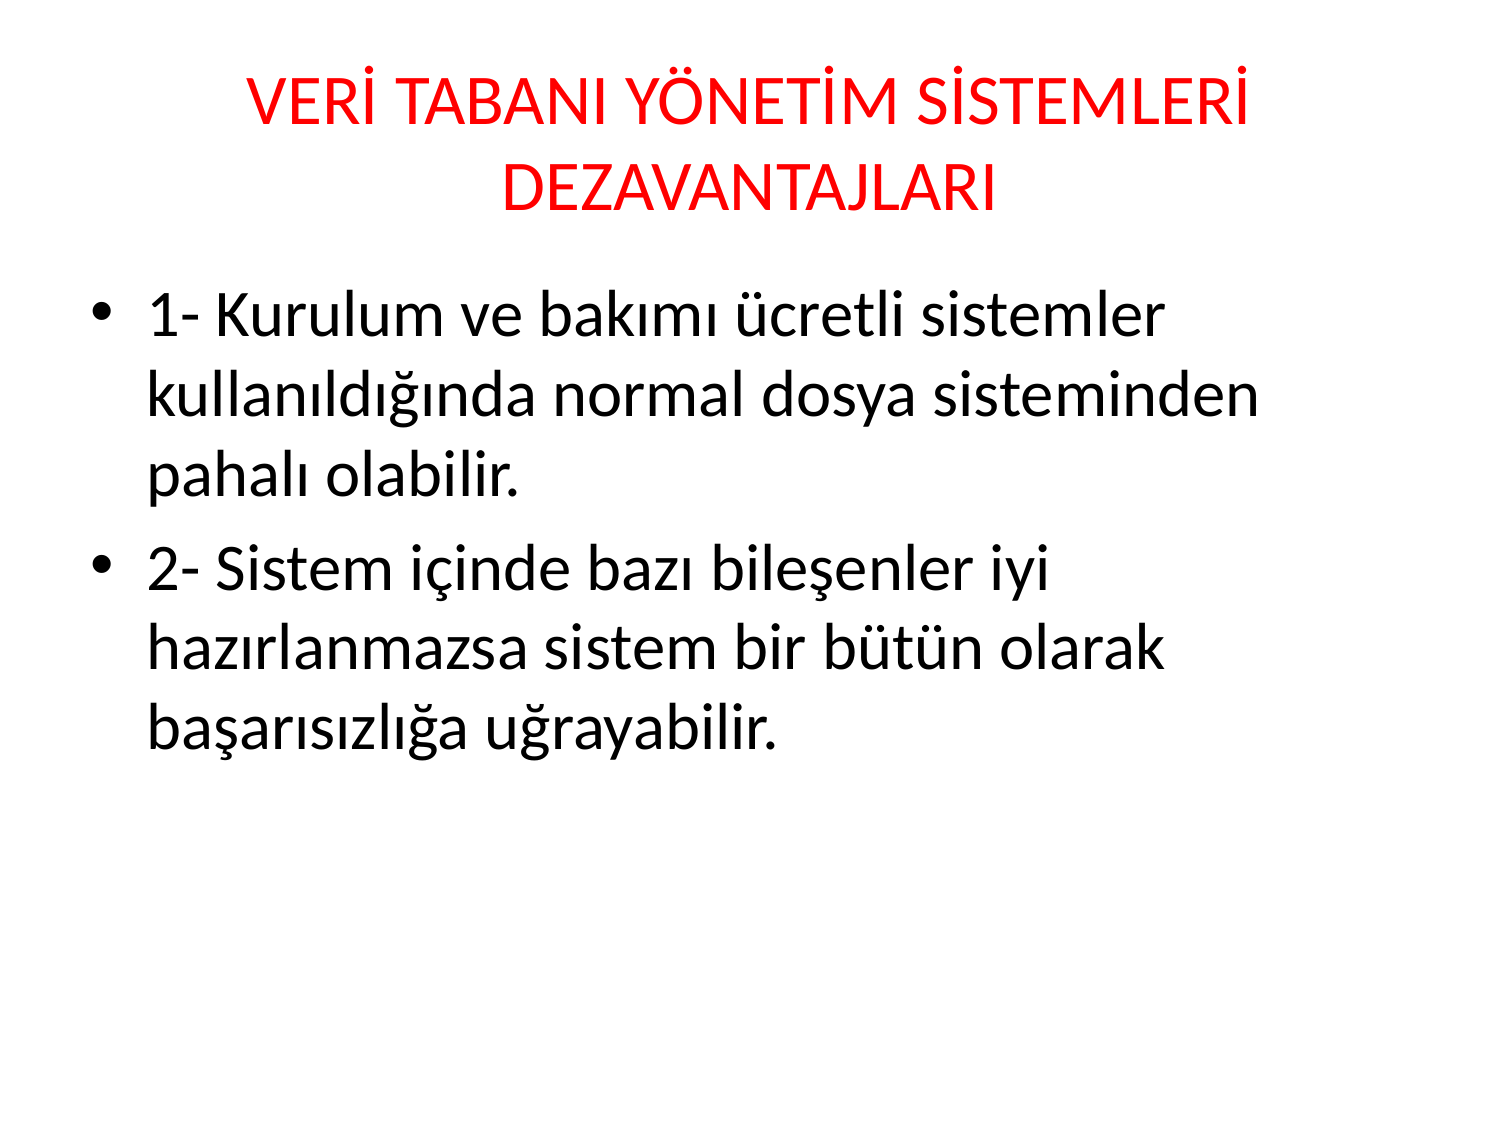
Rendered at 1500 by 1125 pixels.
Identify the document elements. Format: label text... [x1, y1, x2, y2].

list 1- Kurulum ve bakımı ücretli sistemler kullanıldığında normal dosya sisteminden pahalı olabilir. 2- Sistem içinde bazı bileşenler iyi hazırlanmazsa sistem bir bütün olarak başarısızlığa uğrayabilir. [75, 262, 1425, 1005]
title VERİ TABANI YÖNETİM SİSTEMLERİ DEZAVANTAJLARI [75, 45, 1425, 233]
